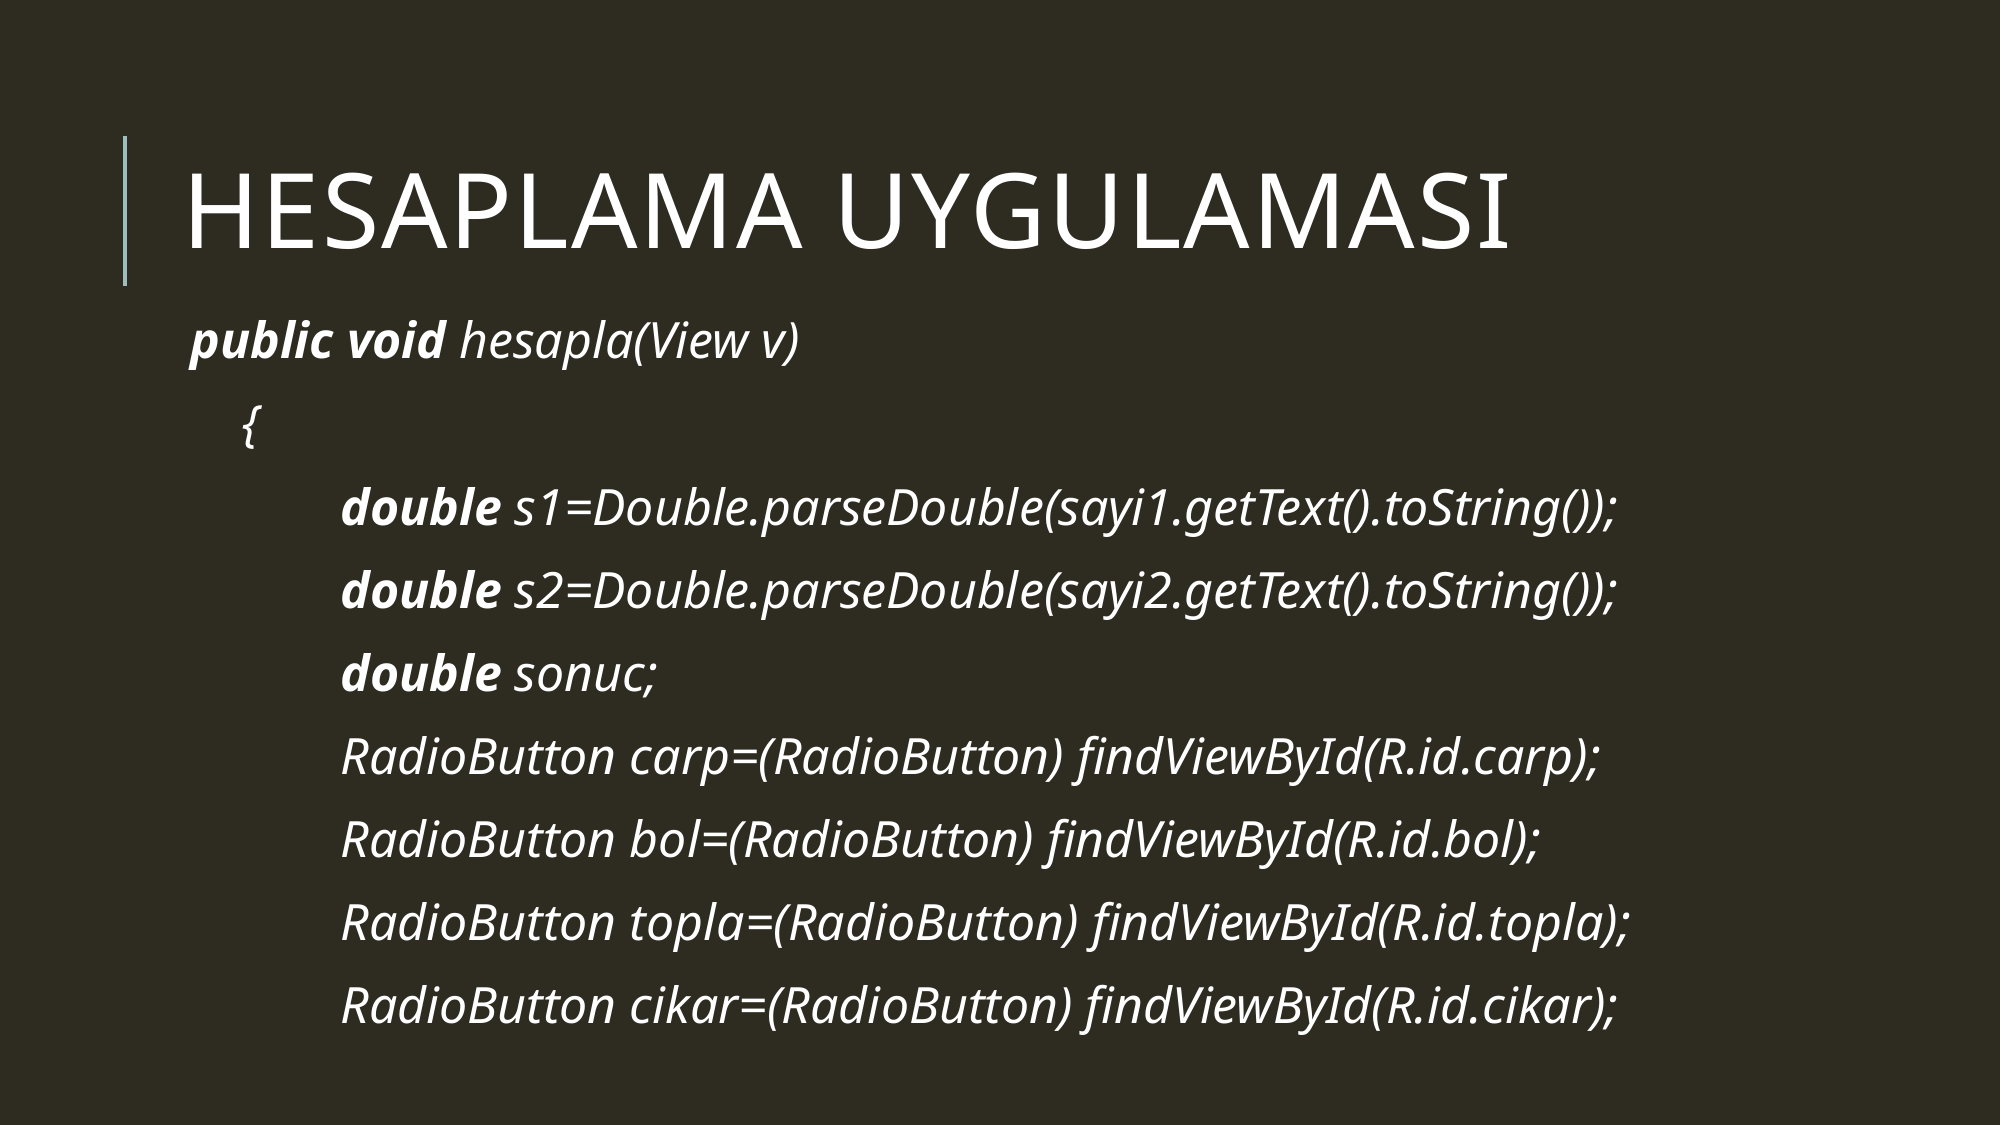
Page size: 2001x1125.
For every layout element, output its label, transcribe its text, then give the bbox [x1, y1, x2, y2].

list public void hesapla(View v) { double s1=Double.parseDouble(sayi1.getText().toString()); double s2=Double.parseDouble(sayi2.getText().toString()); double sonuc; RadioButton carp=(RadioButton) findViewById(R.id.carp); RadioButton bol=(RadioButton) findViewById(R.id.bol); RadioButton topla=(RadioButton) findViewById(R.id.topla); RadioButton cikar=(RadioButton) findViewById(R.id.cikar); [168, 308, 1739, 619]
title HesaPLama uygulaması [168, 96, 1763, 342]
